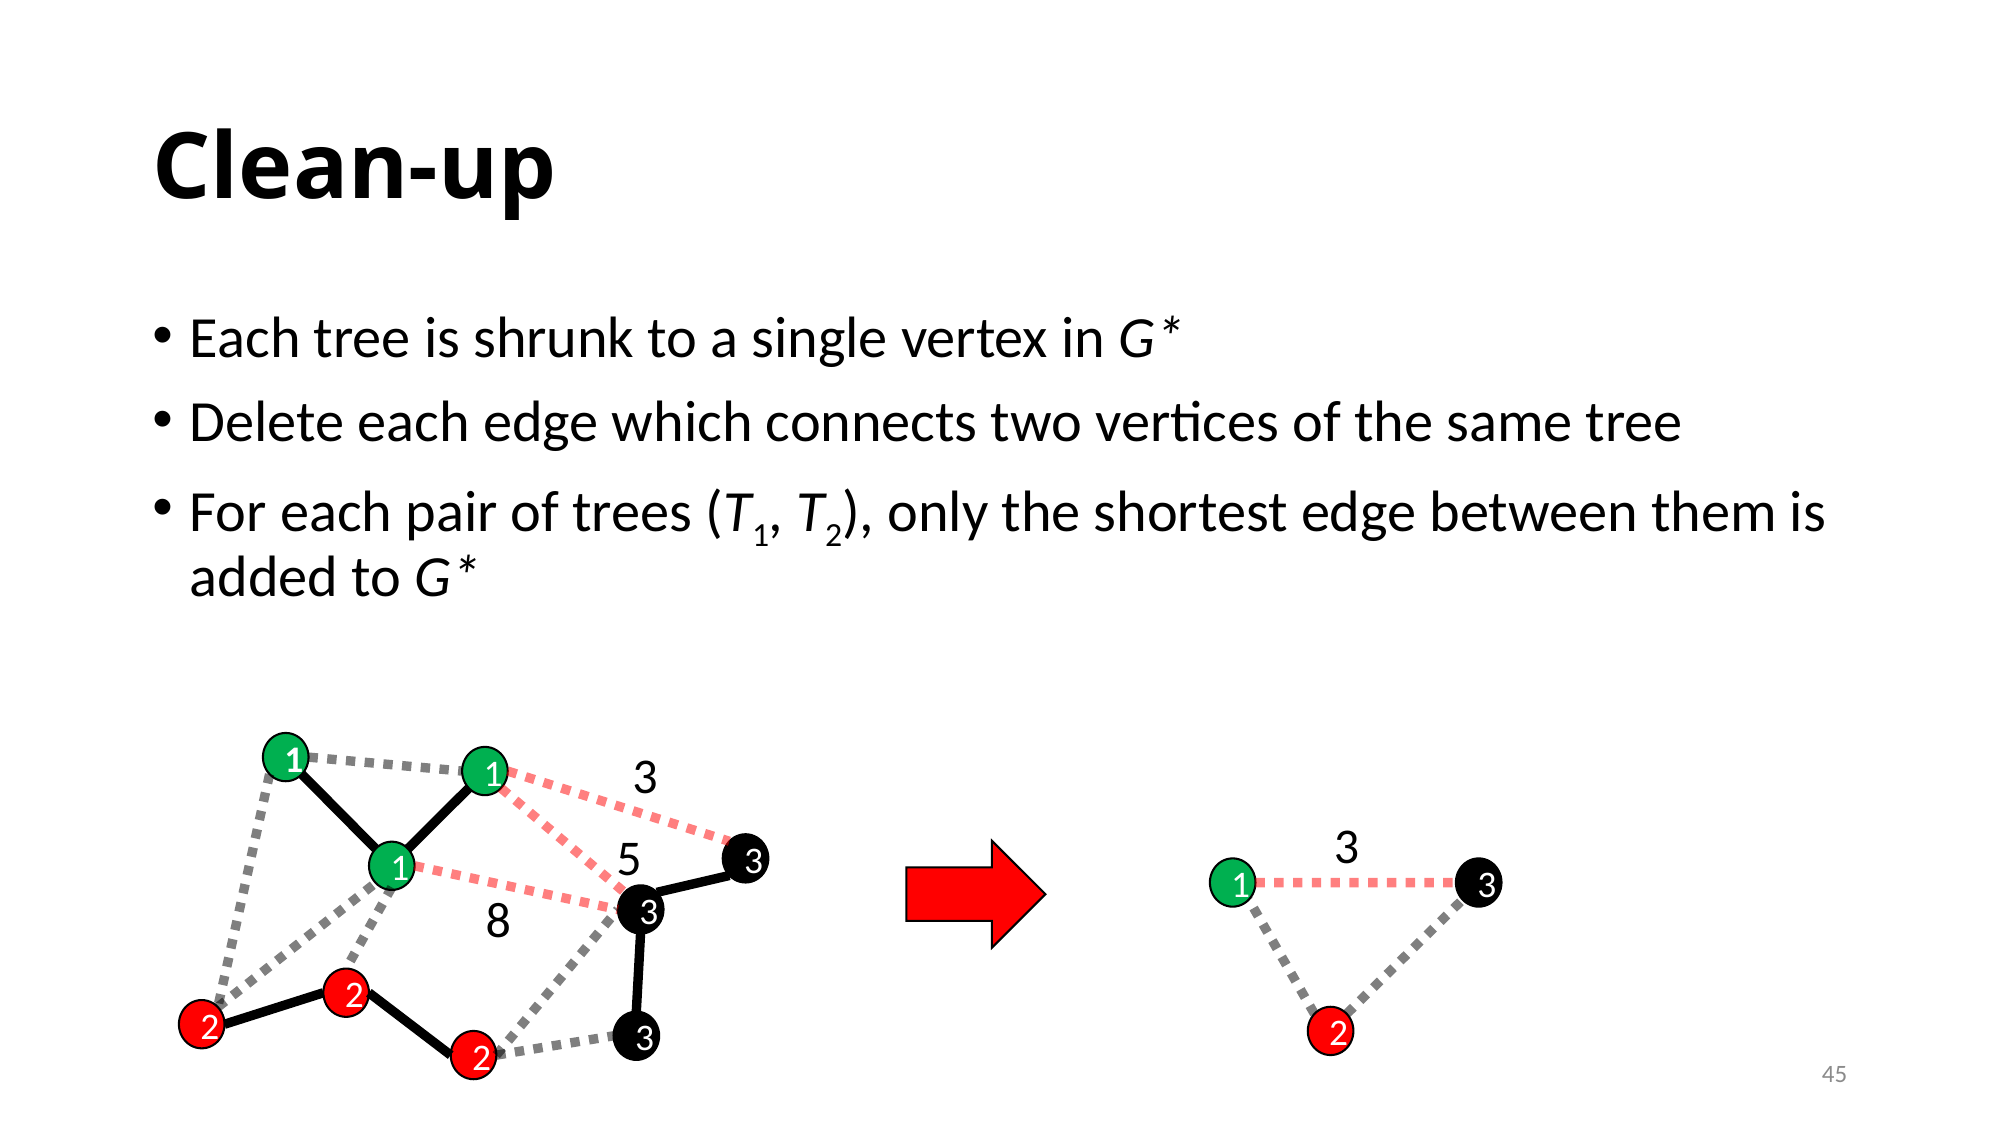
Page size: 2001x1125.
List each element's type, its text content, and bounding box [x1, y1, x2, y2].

title Clean-up [137, 59, 1863, 278]
slide_number 45 [1412, 1042, 1863, 1103]
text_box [178, 732, 769, 1080]
text_box [905, 838, 1047, 951]
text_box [1209, 806, 1502, 1056]
list Each tree is shrunk to a single vertex in G* Delete each edge which connects two vertices of the same tree For each pair of trees (T1, T2), only the shortest edge between them is added to G* [137, 299, 1863, 1014]
